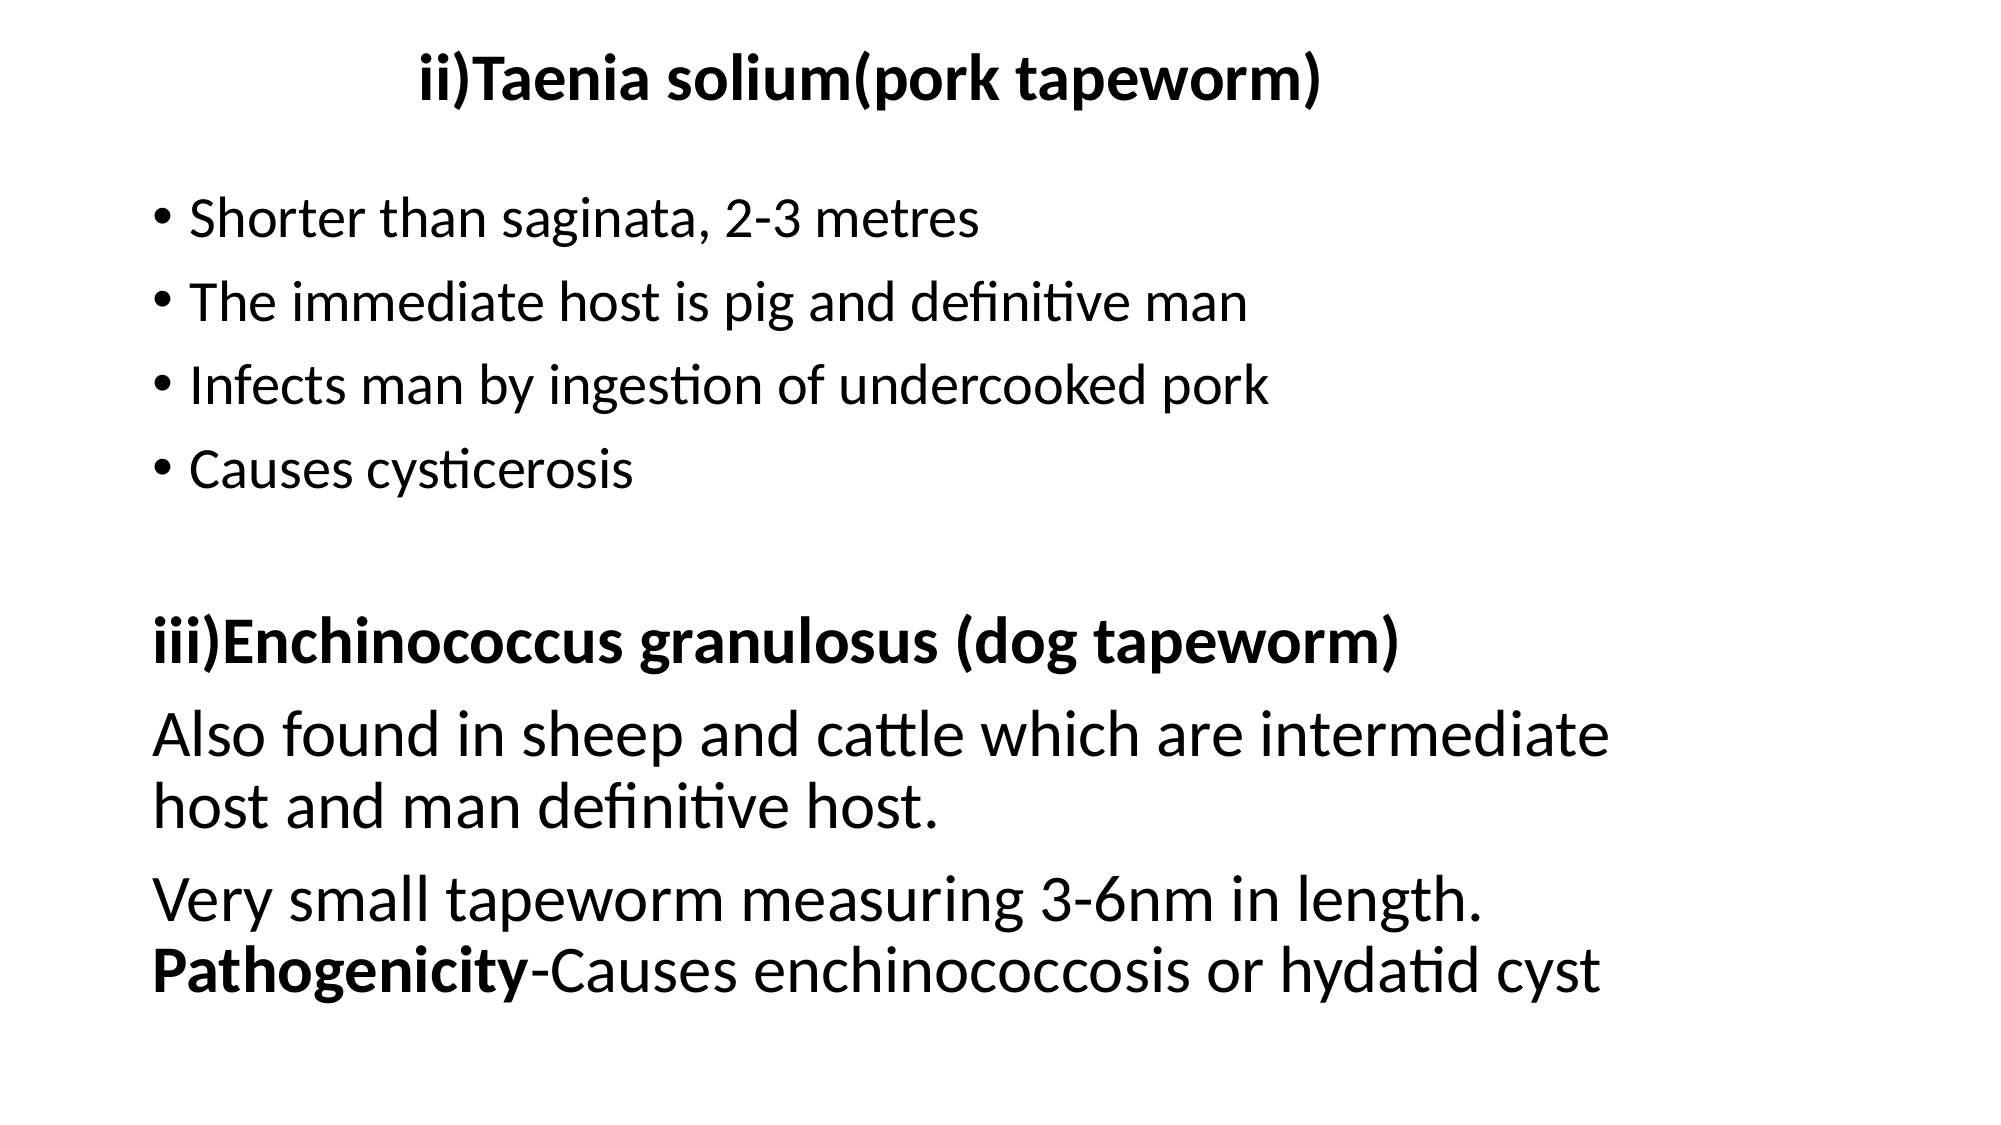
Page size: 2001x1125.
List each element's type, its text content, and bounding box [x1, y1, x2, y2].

list Shorter than saginata, 2-3 metres The immediate host is pig and definitive man Infects man by ingestion of undercooked pork Causes cysticerosis iii)Enchinococcus granulosus (dog tapeworm) Also found in sheep and cattle which are intermediate host and man definitive host. Very small tapeworm measuring 3-6nm in length. Pathogenicity-Causes enchinococcosis or hydatid cyst [137, 179, 1686, 1107]
title ii)Taenia solium(pork tapeworm) [403, 15, 1446, 142]
